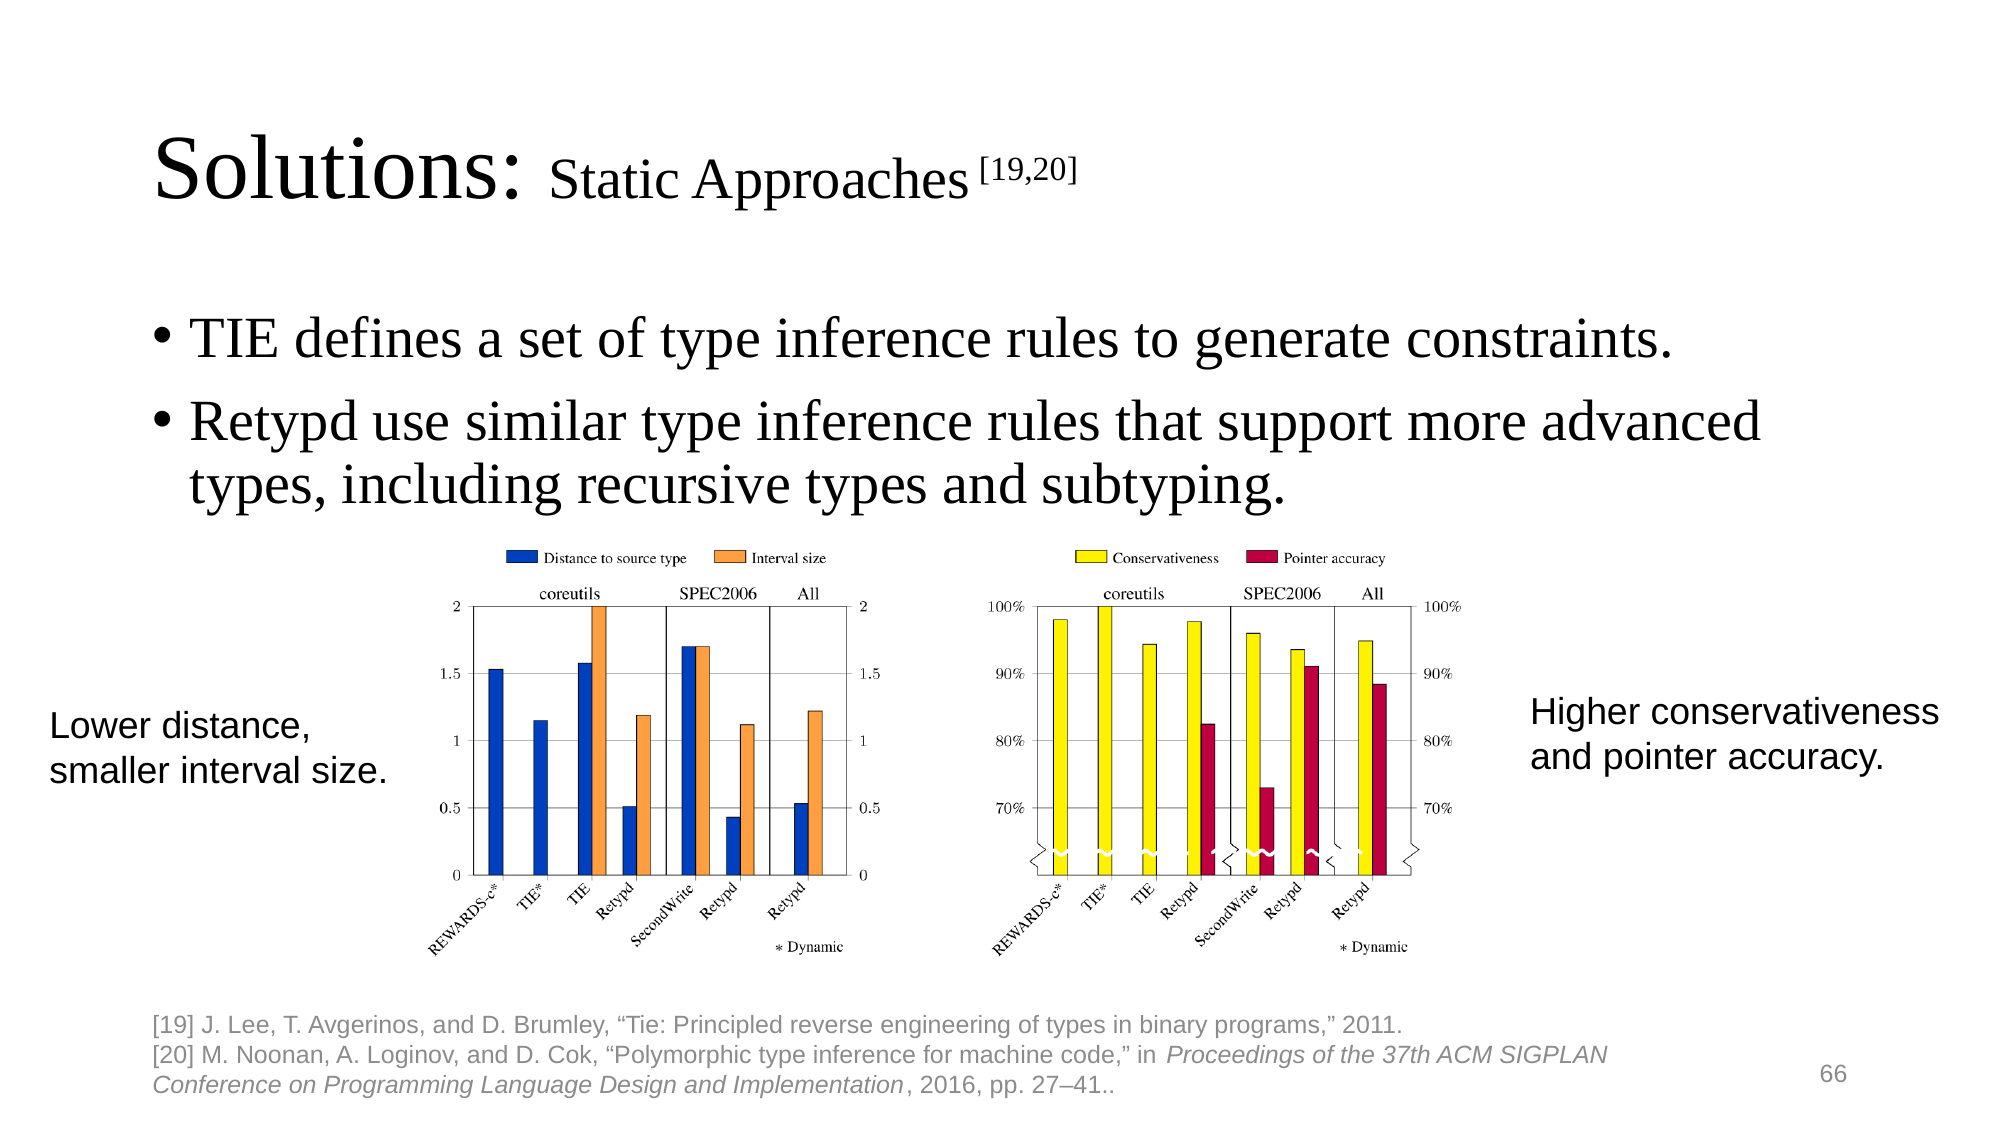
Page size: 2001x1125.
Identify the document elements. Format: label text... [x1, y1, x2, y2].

picture [413, 533, 1474, 977]
text_box Higher conservativeness and pointer accuracy. [1515, 679, 1966, 785]
text_box Lower distance, smaller interval size. [34, 694, 413, 799]
title Solutions: Static Approaches [19,20] [137, 59, 1863, 278]
footer [19] J. Lee, T. Avgerinos, and D. Brumley, “Tie: Principled reverse engineering of types in binary programs,” 2011. [20] M. Noonan, A. Loginov, and D. Cok, “Polymorphic type inference for machine code,” in Proceedings of the 37th ACM SIGPLAN Conference on Programming Language Design and Implementation, 2016, pp. 27–41.. [137, 1023, 1751, 1084]
slide_number 66 [1412, 1042, 1863, 1103]
list TIE defines a set of type inference rules to generate constraints. Retypd use similar type inference rules that support more advanced types, including recursive types and subtyping. [137, 299, 1780, 1014]
